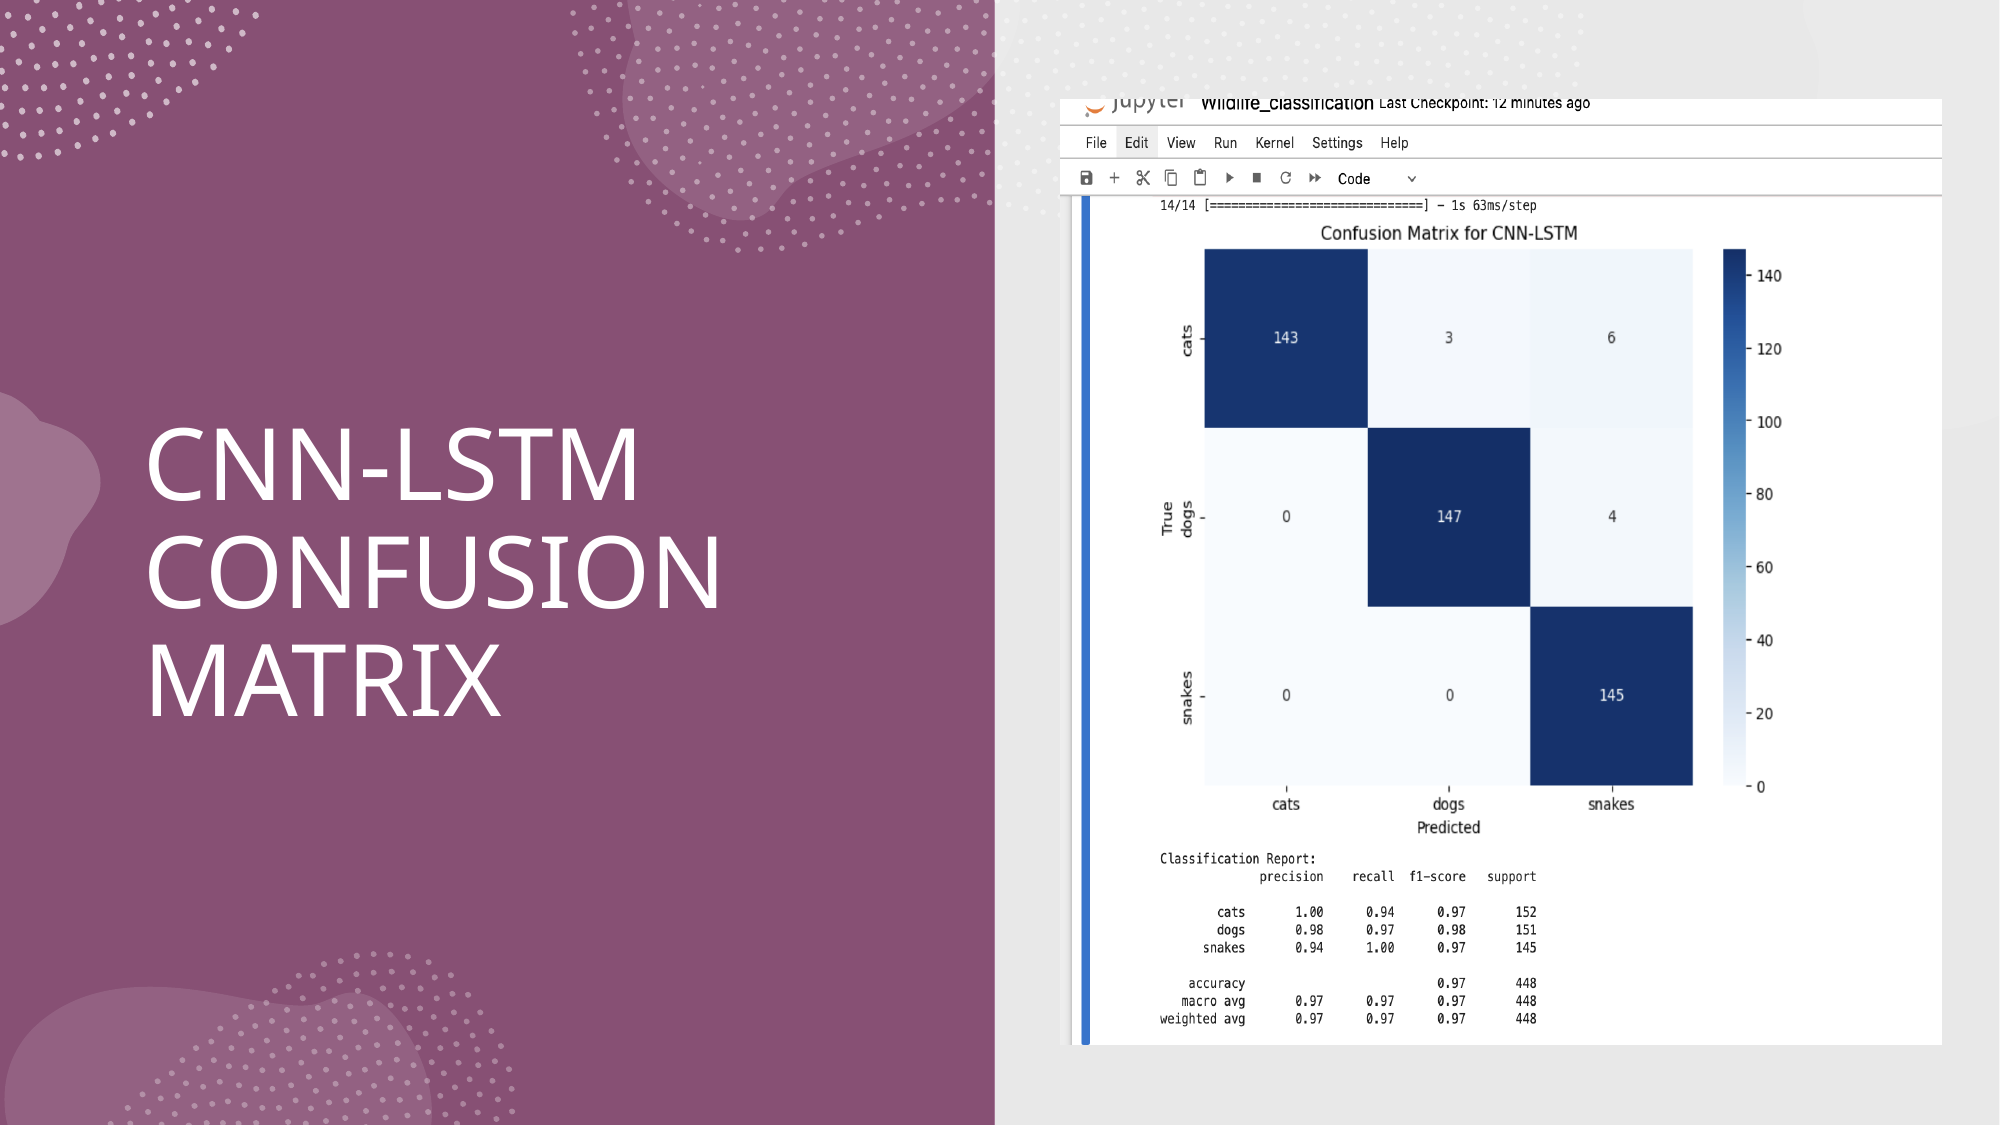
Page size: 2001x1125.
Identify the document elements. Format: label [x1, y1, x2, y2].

text_box [0, 0, 2000, 1125]
list [1059, 99, 1943, 1045]
